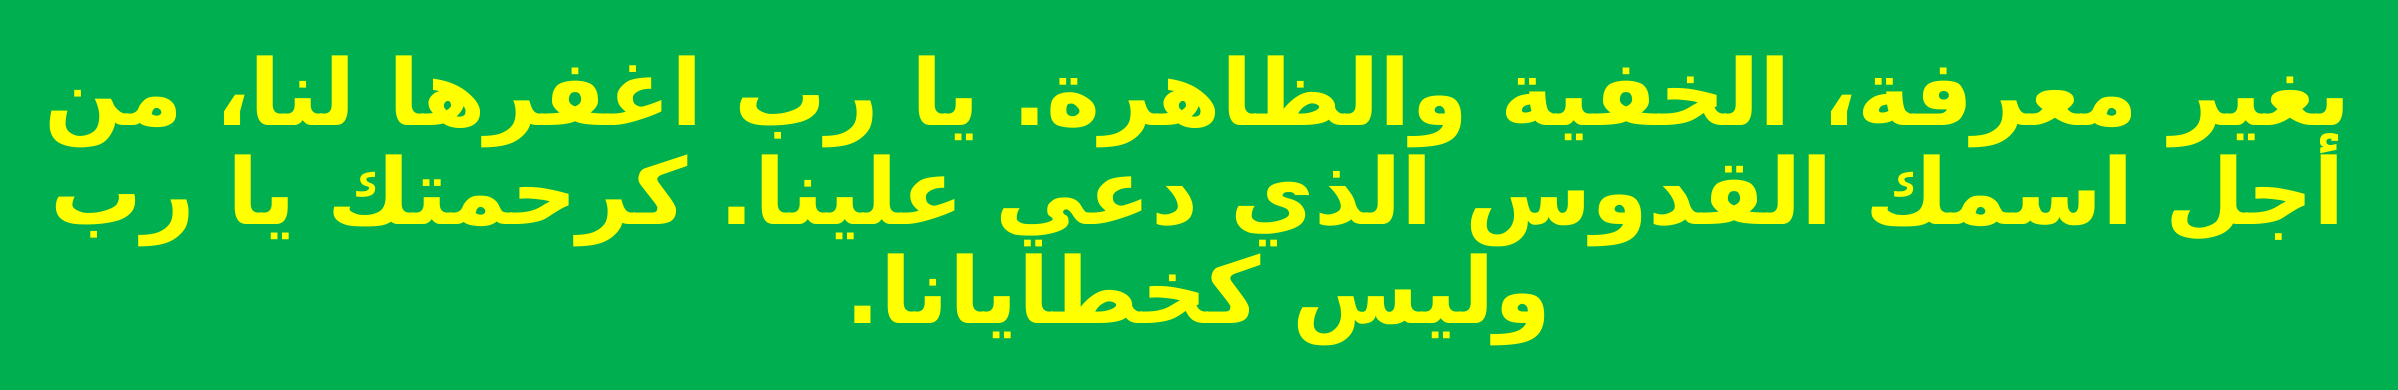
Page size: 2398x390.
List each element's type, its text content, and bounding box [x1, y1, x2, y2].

list بغير معرفة، الخفية والظاهرة. يا رب اغفرها لنا، من أجل اسمك القدوس الذي دعي علينا. كرحمتك يا رب وليس كخطايانا. [0, 0, 2398, 390]
